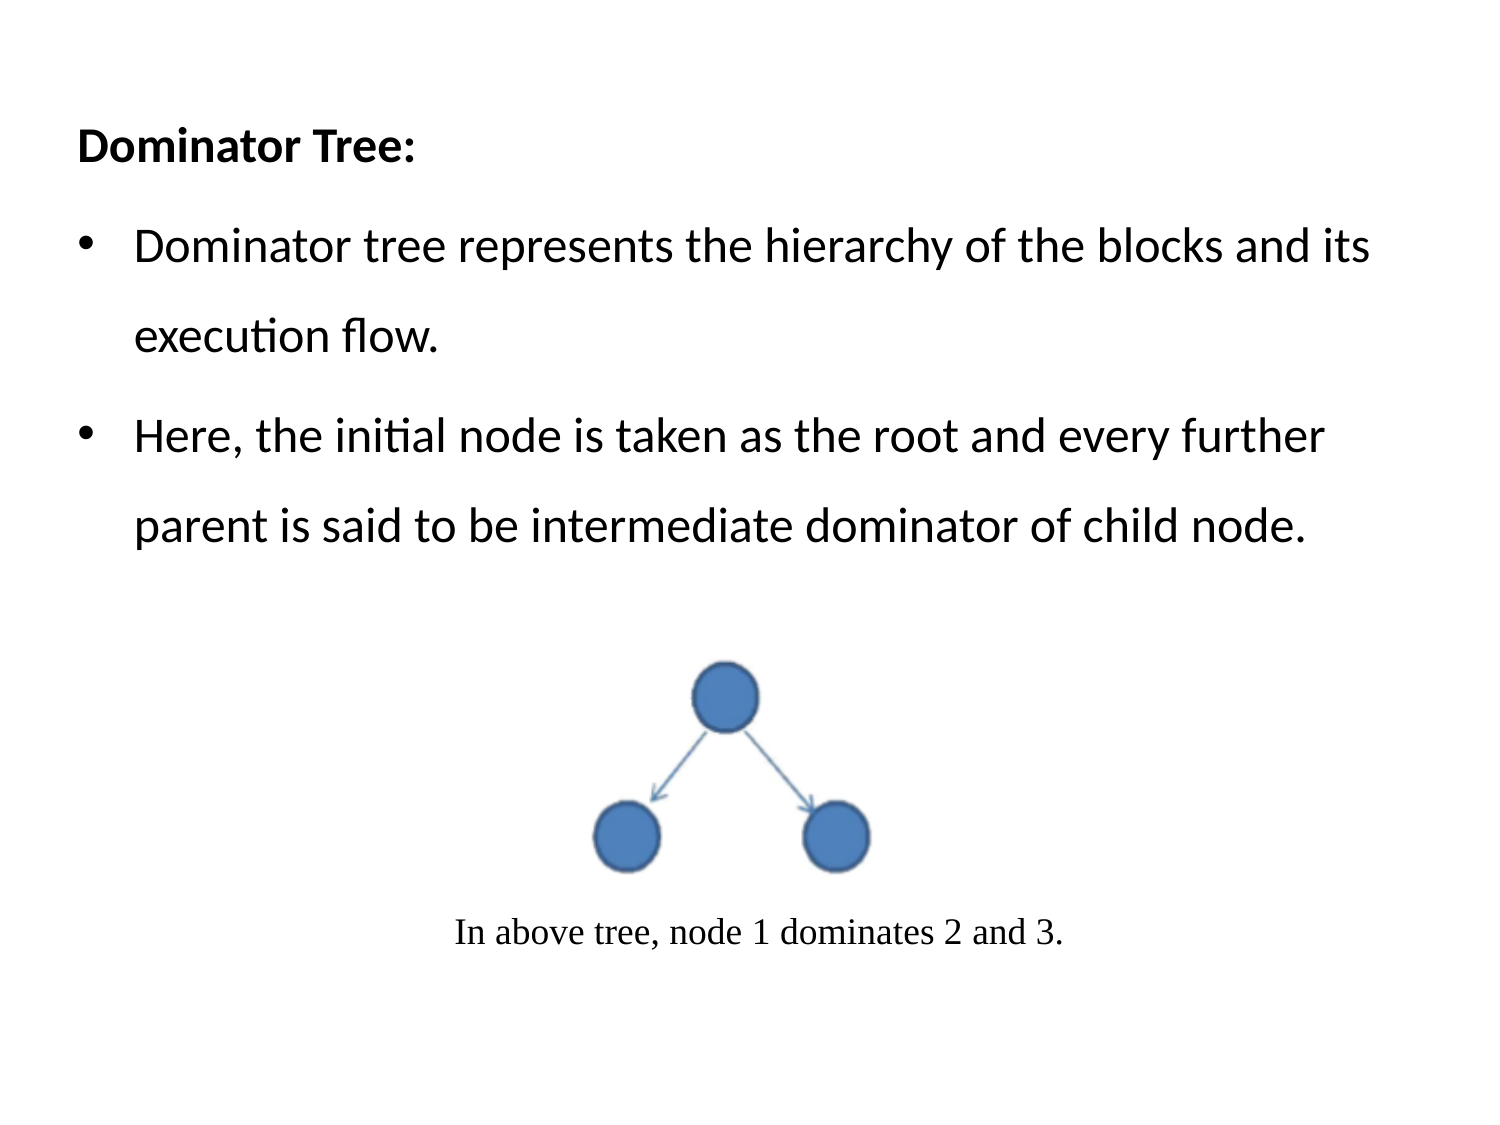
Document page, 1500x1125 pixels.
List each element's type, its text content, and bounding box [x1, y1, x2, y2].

text_box In above tree, node 1 dominates 2 and 3. [439, 899, 1080, 960]
list Dominator Tree: Dominator tree represents the hierarchy of the blocks and its execution flow. Here, the initial node is taken as the root and every further parent is said to be intermediate dominator of child node. [62, 75, 1413, 588]
picture [549, 624, 951, 888]
